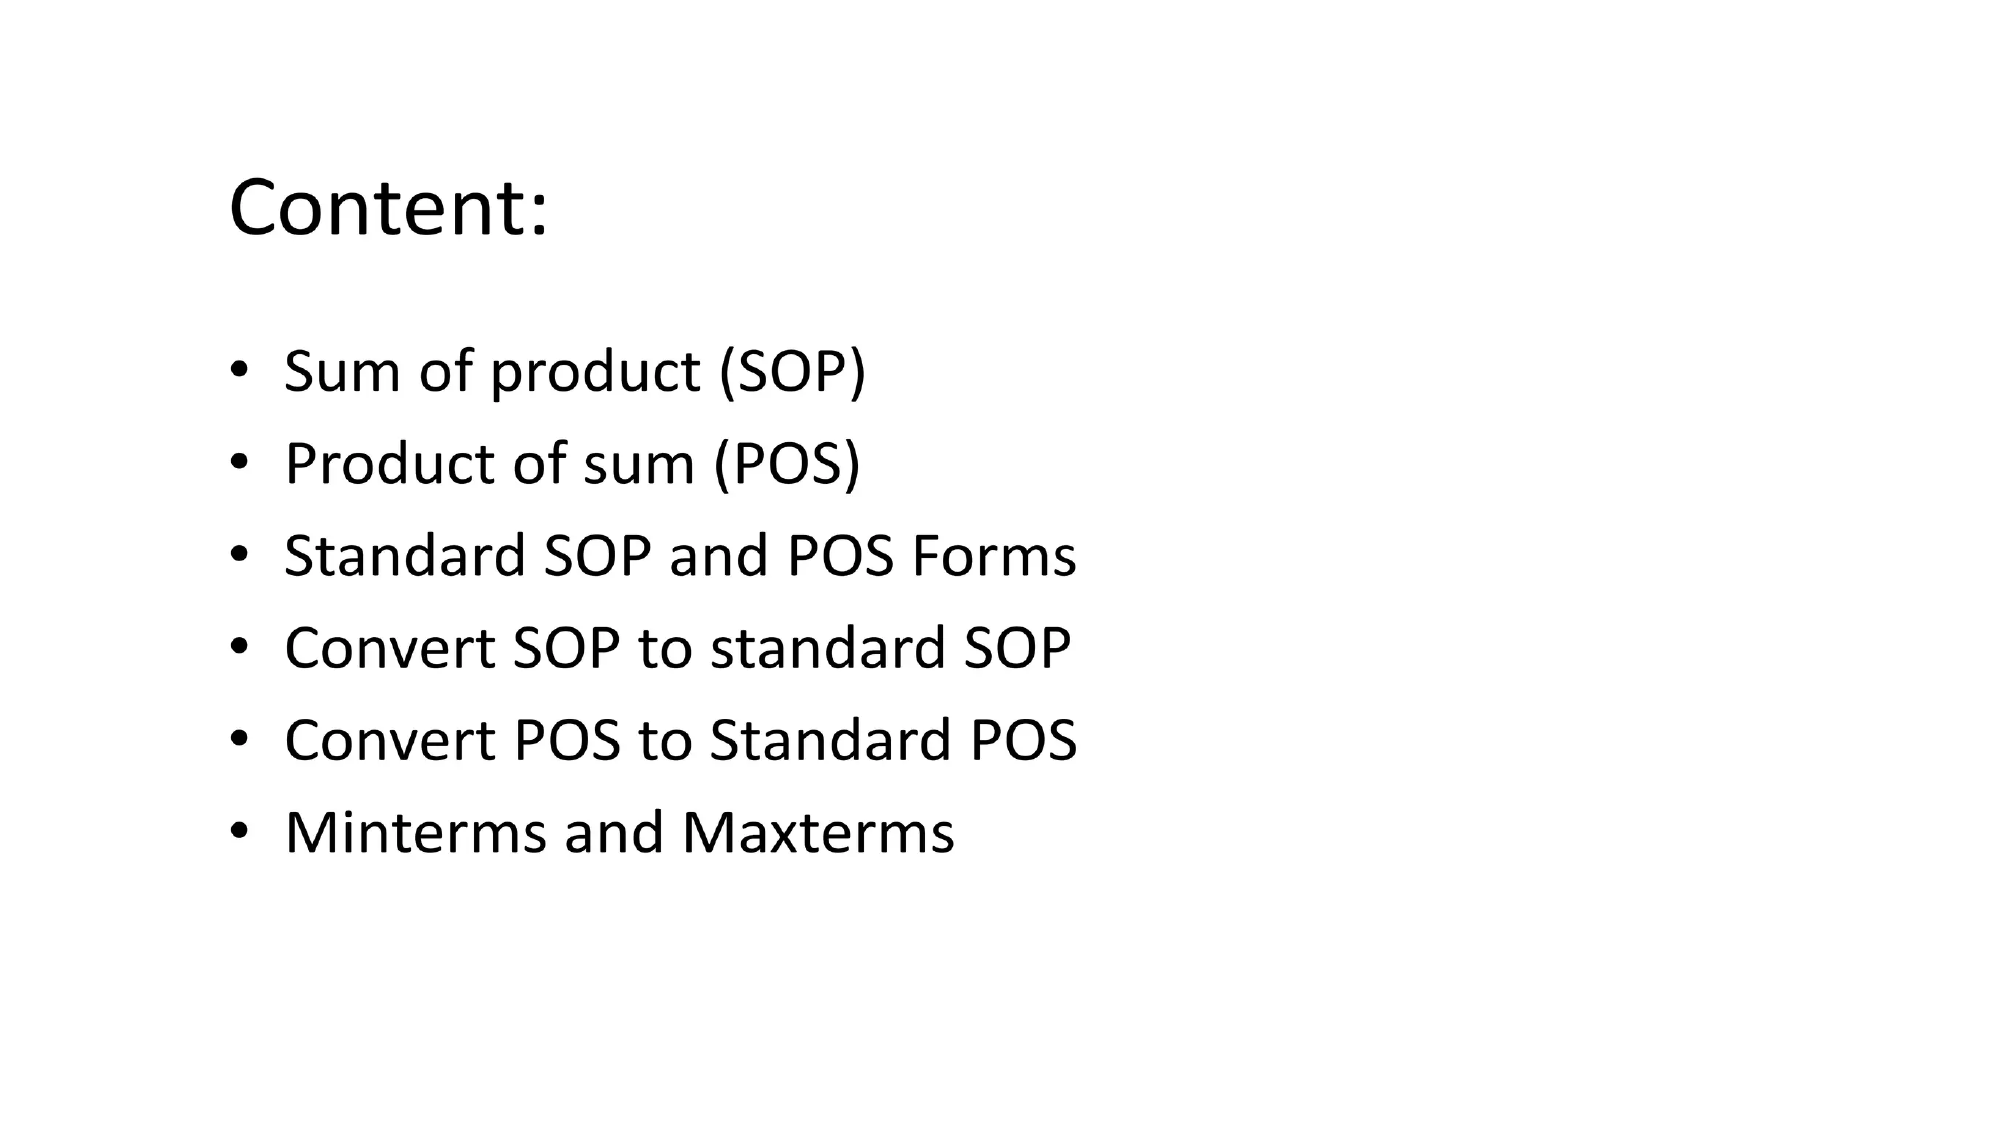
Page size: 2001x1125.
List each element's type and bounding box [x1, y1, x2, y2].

picture [137, 71, 1638, 1031]
